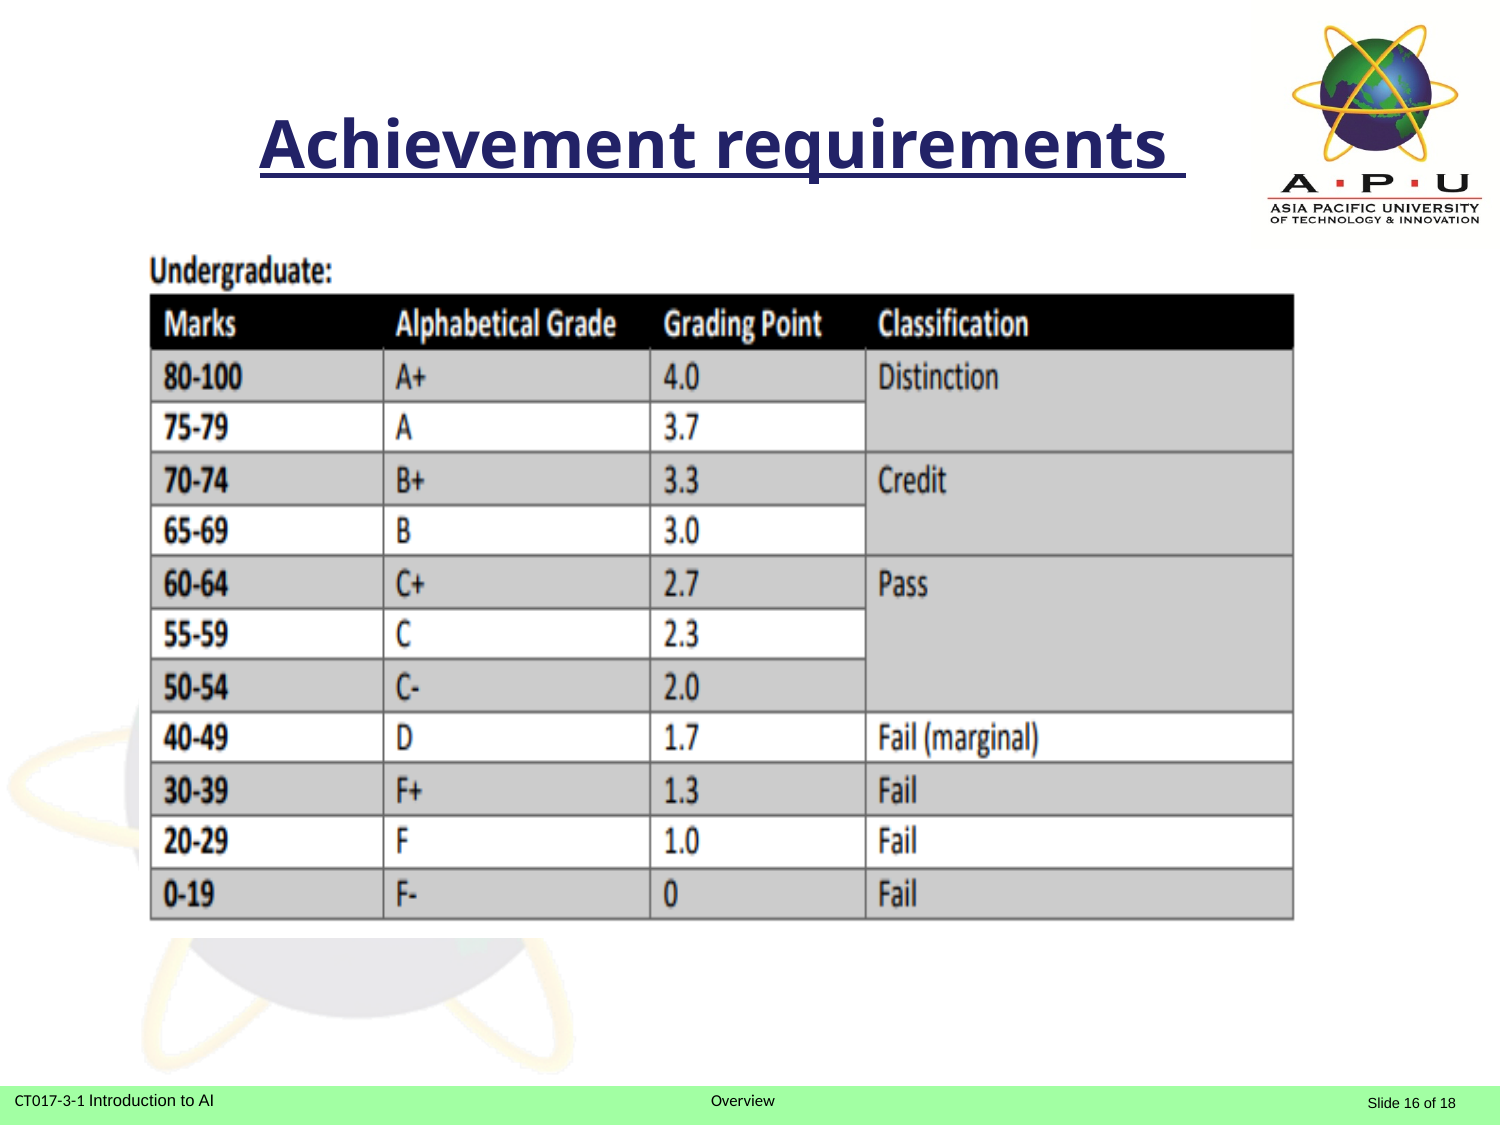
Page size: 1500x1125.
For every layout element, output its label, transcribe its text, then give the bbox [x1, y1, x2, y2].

picture [139, 253, 1304, 939]
picture [1251, 0, 1500, 249]
footer Slide 16 of 18 [1025, 1086, 1500, 1125]
text_box Achievement requirements [95, 94, 1211, 259]
